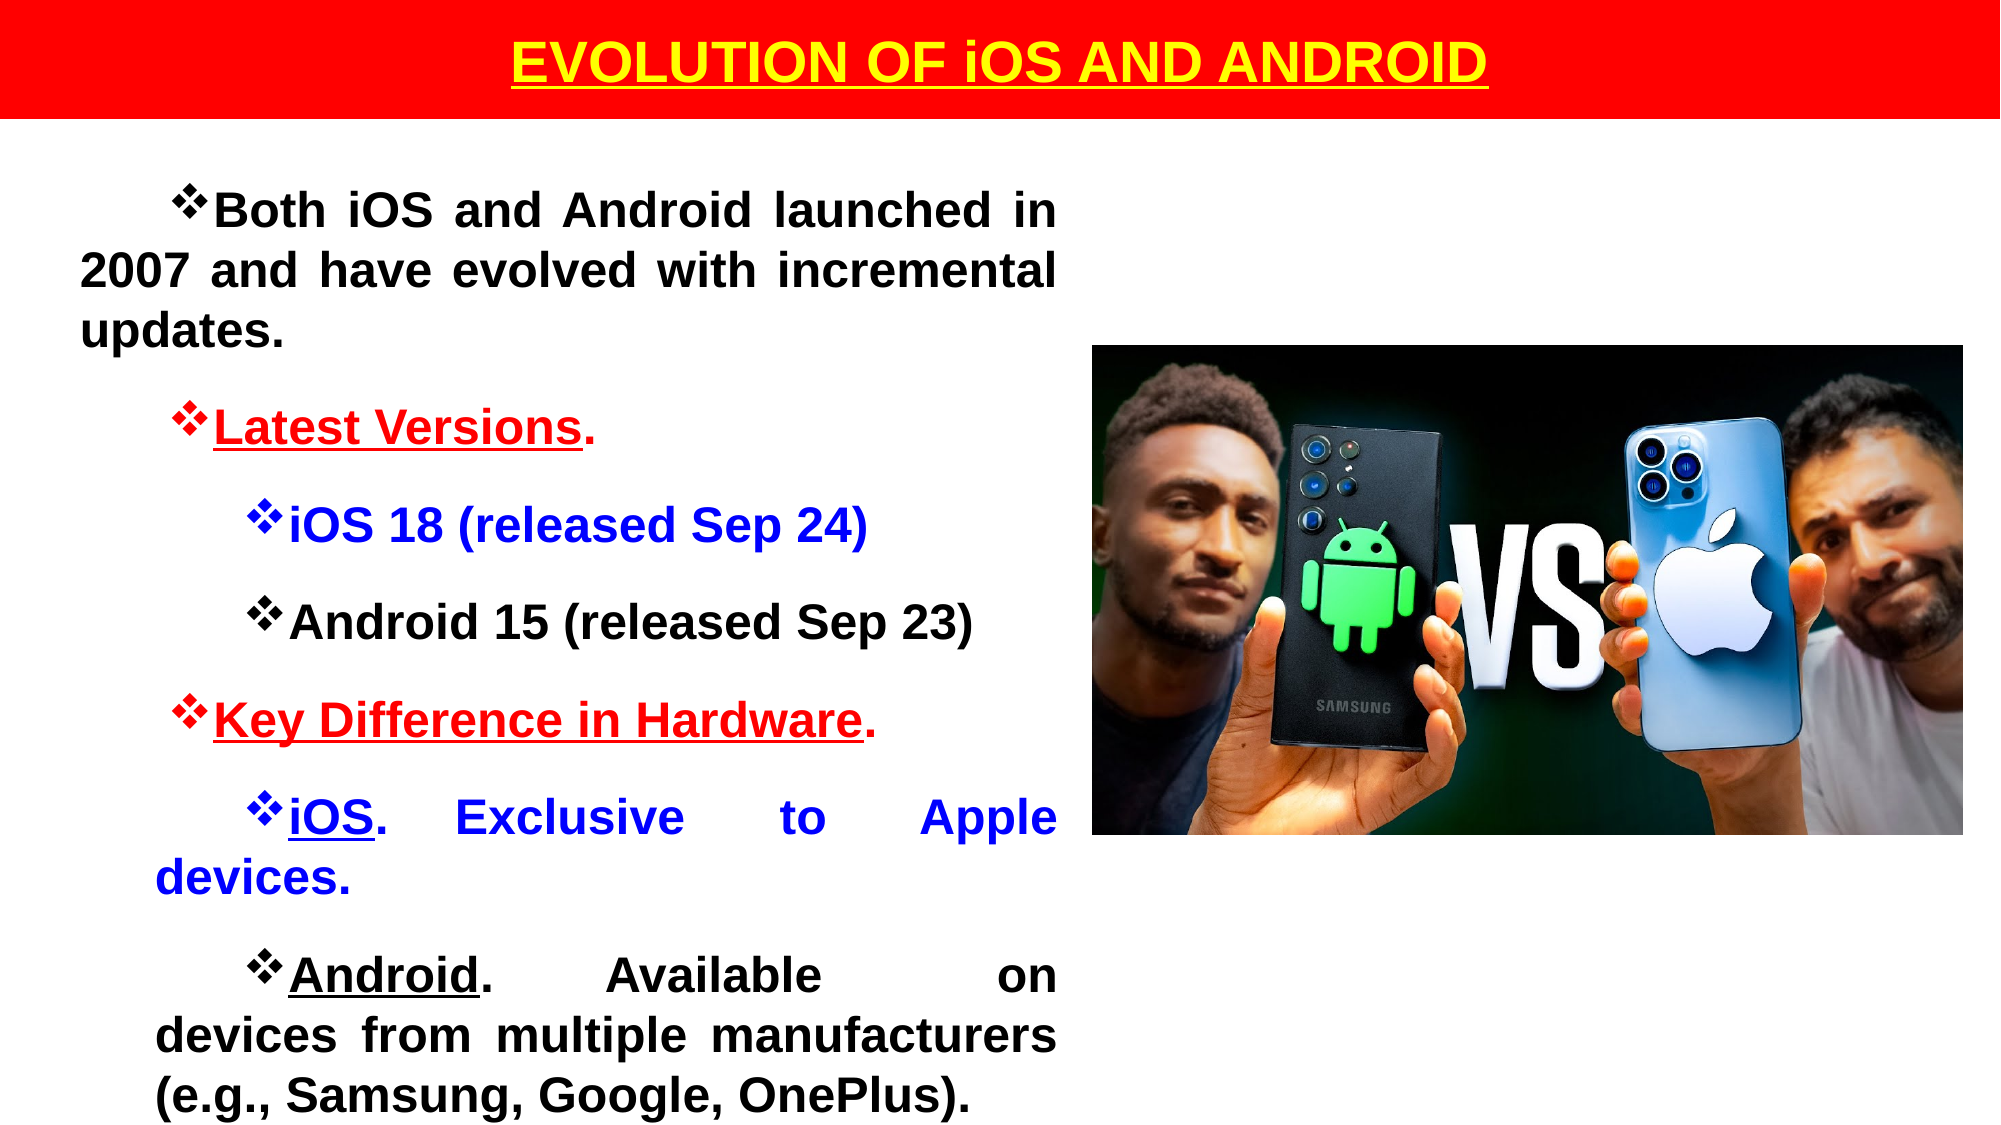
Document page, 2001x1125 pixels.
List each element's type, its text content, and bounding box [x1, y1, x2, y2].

picture [1092, 345, 1963, 835]
text_box EVOLUTION OF iOS AND ANDROID [0, 0, 2000, 120]
text_box Both iOS and Android launched in 2007 and have evolved with incremental updates. Latest Versions. iOS 18 (released Sep 24) Android 15 (released Sep 23) Key Difference in Hardware. iOS. Exclusive to Apple devices. Android. Available on devices from multiple manufacturers (e.g., Samsung, Google, OnePlus). [64, 169, 1074, 1125]
